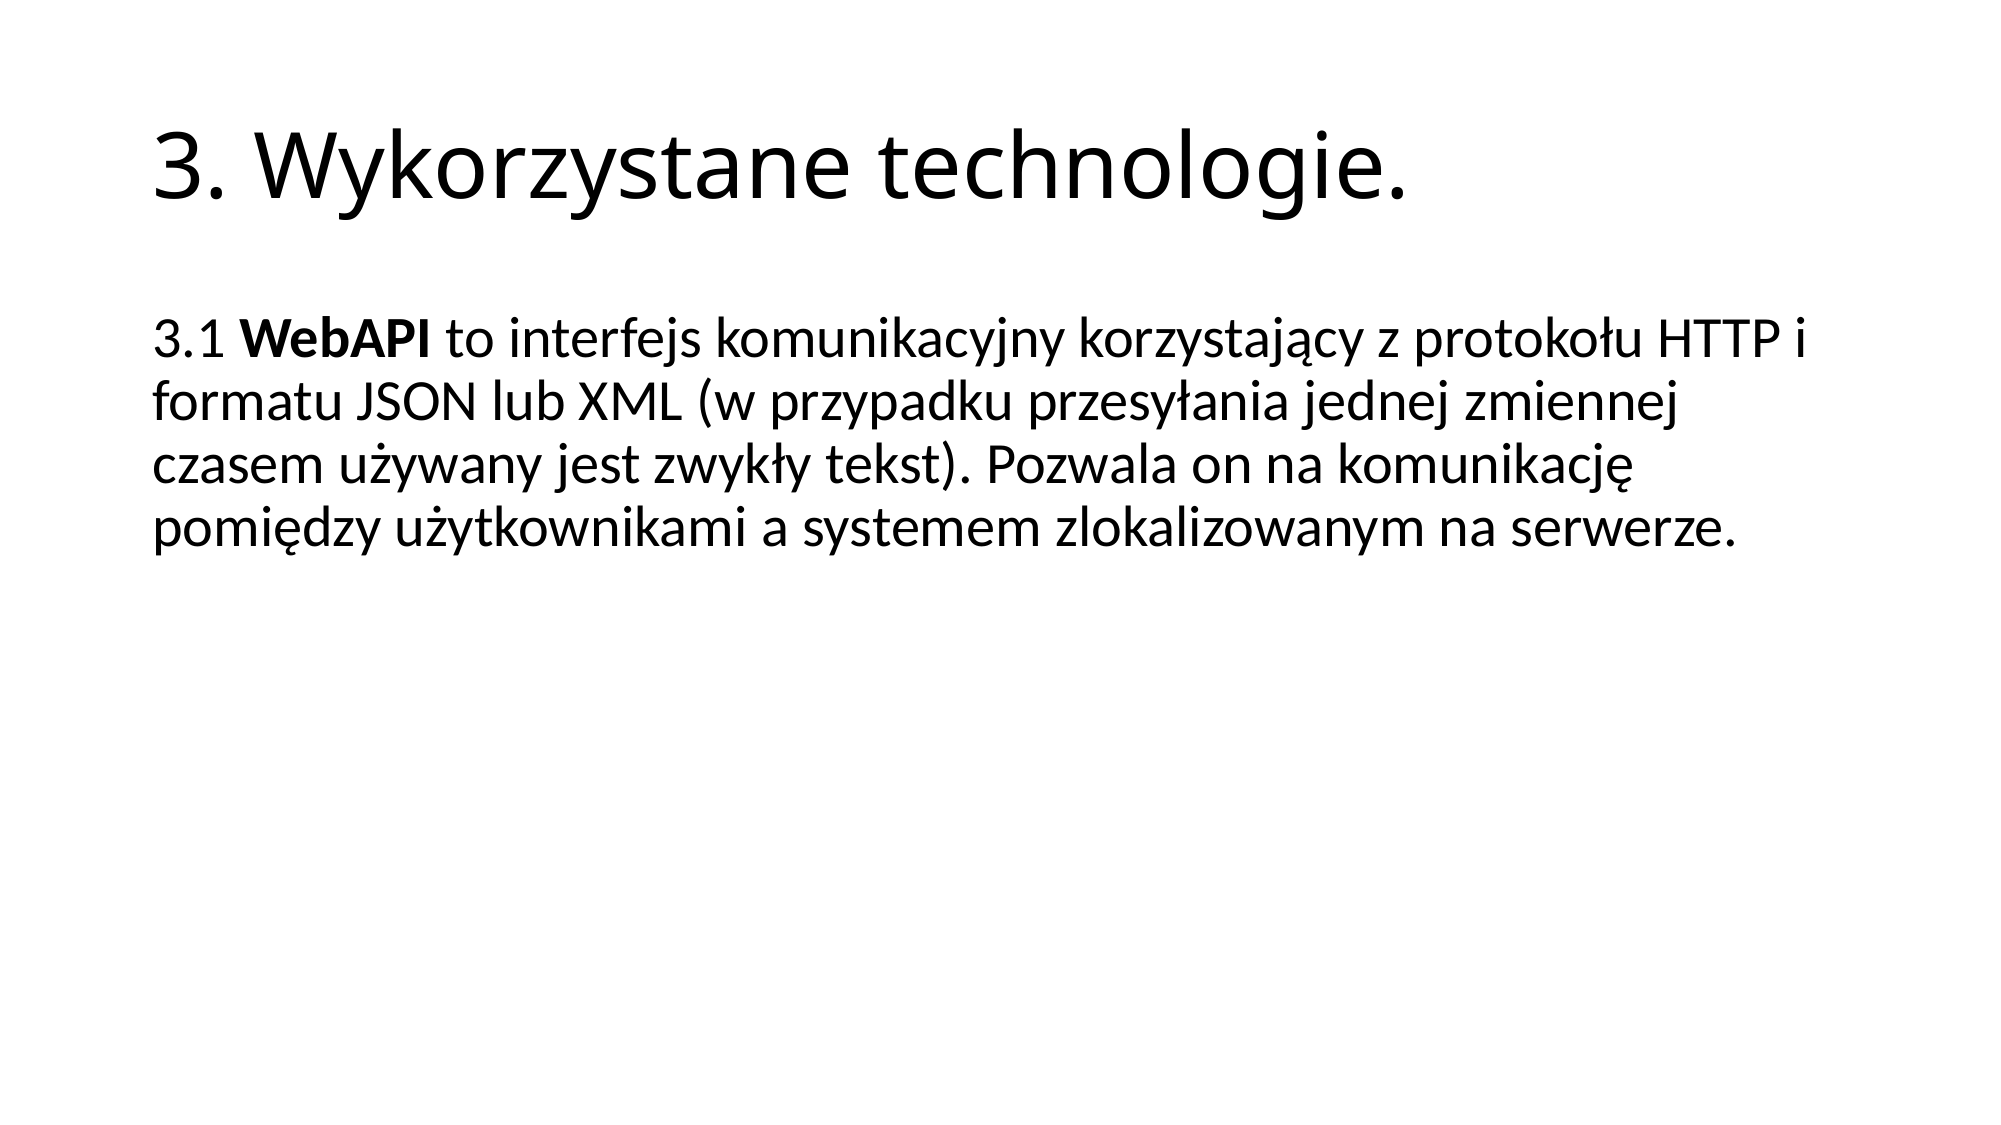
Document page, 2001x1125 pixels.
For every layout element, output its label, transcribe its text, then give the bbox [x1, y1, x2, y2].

list 3.1 WebAPI to interfejs komunikacyjny korzystający z protokołu HTTP i formatu JSON lub XML (w przypadku przesyłania jednej zmiennej czasem używany jest zwykły tekst). Pozwala on na komunikację pomiędzy użytkownikami a systemem zlokalizowanym na serwerze. [137, 299, 1863, 1014]
title 3. Wykorzystane technologie. [137, 59, 1863, 278]
